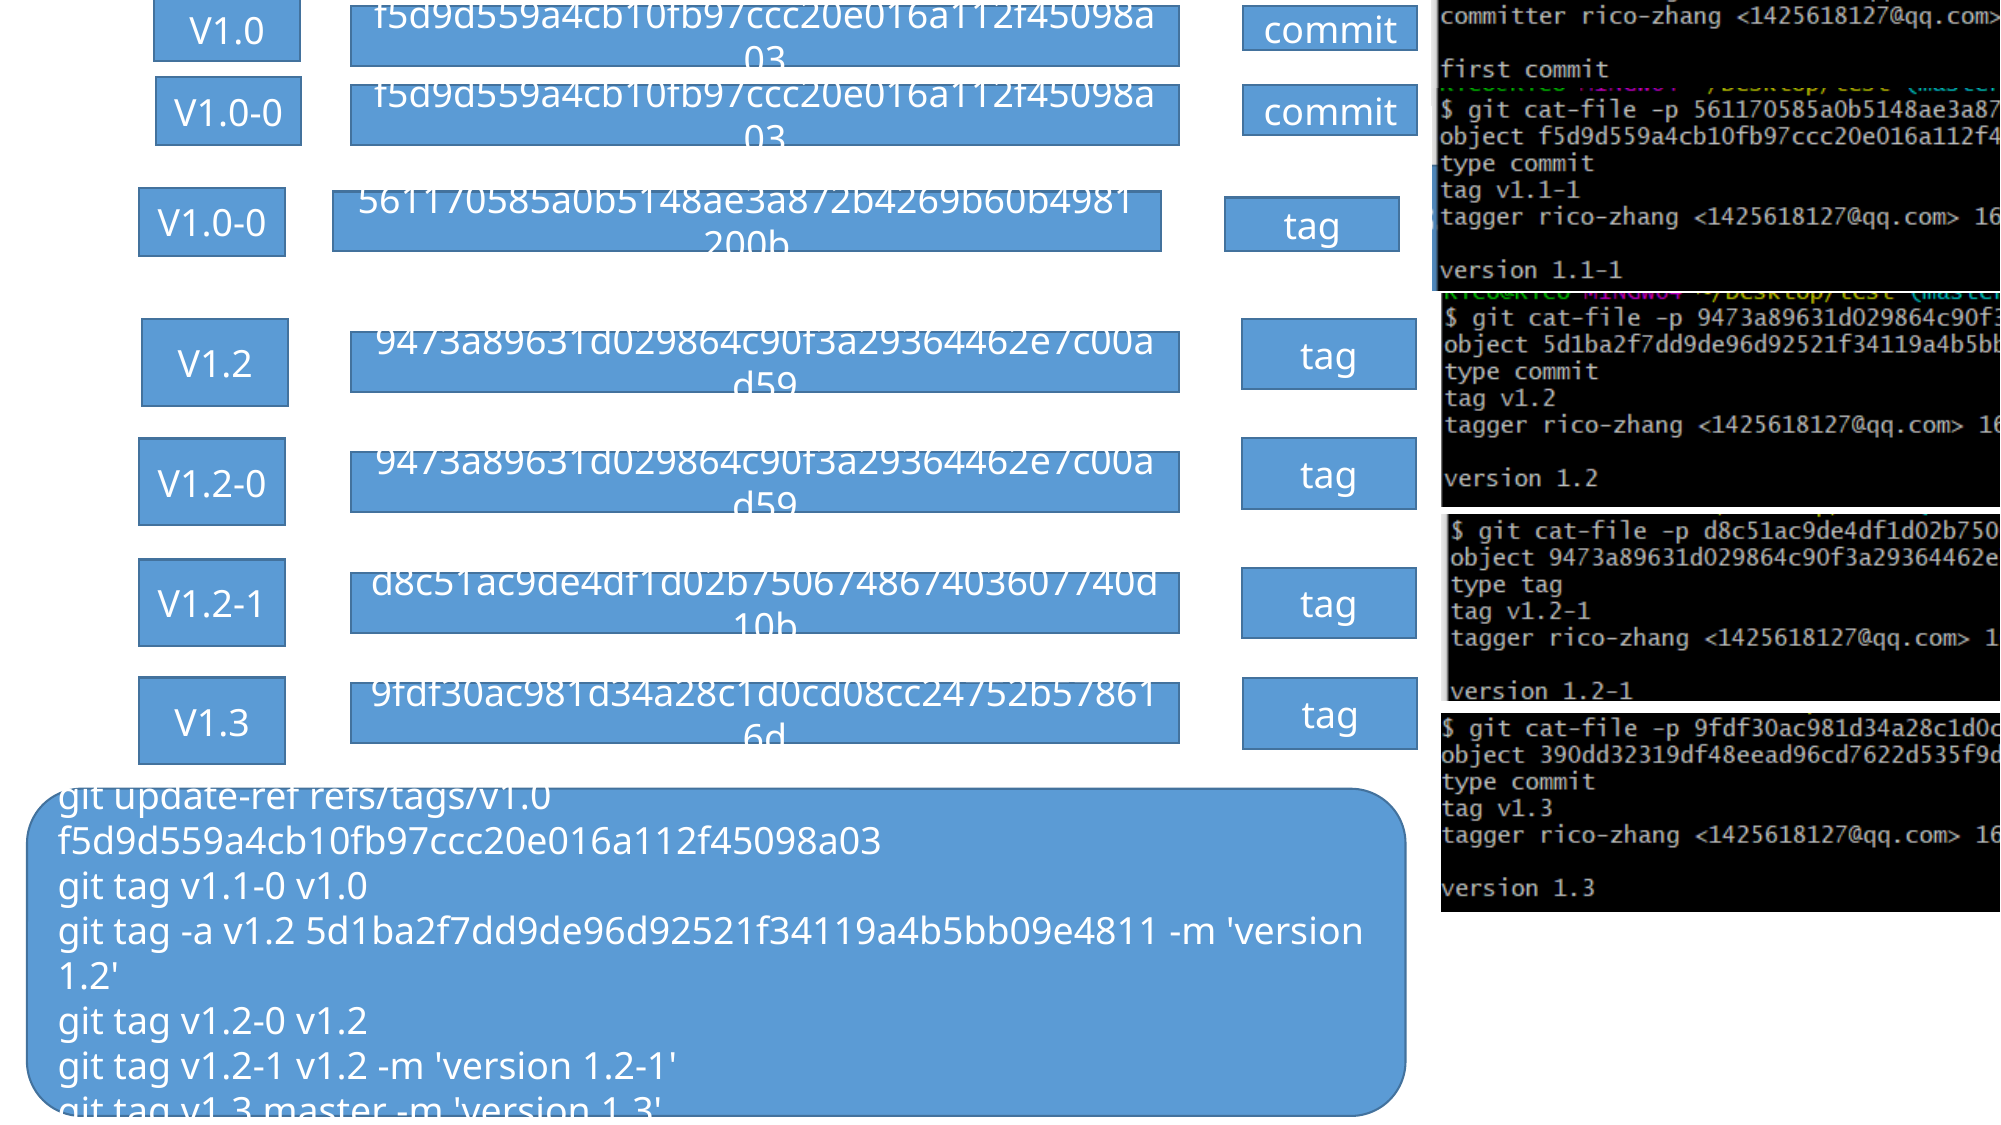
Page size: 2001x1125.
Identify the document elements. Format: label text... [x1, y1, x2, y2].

text_box git update-ref refs/tags/v1.0 f5d9d559a4cb10fb97ccc20e016a112f45098a03 git tag v1.1-0 v1.0 git tag -a v1.2 5d1ba2f7dd9de96d92521f34119a4b5bb09e4811 -m 'version 1.2' git tag v1.2-0 v1.2 git tag v1.2-1 v1.2 -m 'version 1.2-1' git tag v1.3 master -m 'version 1.3' [25, 787, 1407, 1117]
text_box f5d9d559a4cb10fb97ccc20e016a112f45098a03 [350, 5, 1180, 67]
text_box V1.2 [141, 318, 289, 407]
text_box V1.3 [138, 676, 286, 765]
picture [1441, 713, 2000, 912]
text_box V1.0 [153, 0, 301, 62]
text_box commit [1242, 5, 1418, 51]
text_box V1.0-0 [138, 187, 286, 257]
text_box V1.0-0 [155, 76, 302, 146]
text_box tag [1241, 567, 1417, 639]
text_box 9473a89631d029864c90f3a29364462e7c00ad59 [350, 331, 1180, 393]
text_box tag [1242, 677, 1418, 750]
text_box 9fdf30ac981d34a28c1d0cd08cc24752b578616d [350, 682, 1180, 744]
text_box commit [1242, 84, 1418, 136]
text_box tag [1241, 318, 1417, 390]
text_box d8c51ac9de4df1d02b750674867403607740d10b [350, 572, 1180, 634]
text_box 9473a89631d029864c90f3a29364462e7c00ad59 [350, 451, 1180, 513]
text_box V1.2-1 [138, 558, 286, 647]
picture [1441, 514, 2000, 701]
text_box tag [1241, 437, 1417, 510]
picture [1441, 293, 2000, 507]
text_box tag [1224, 196, 1400, 252]
text_box 561170585a0b5148ae3a872b4269b60b4981200b [332, 190, 1162, 252]
text_box V1.2-0 [138, 437, 286, 526]
picture [1430, 0, 2000, 291]
text_box f5d9d559a4cb10fb97ccc20e016a112f45098a03 [350, 84, 1180, 146]
